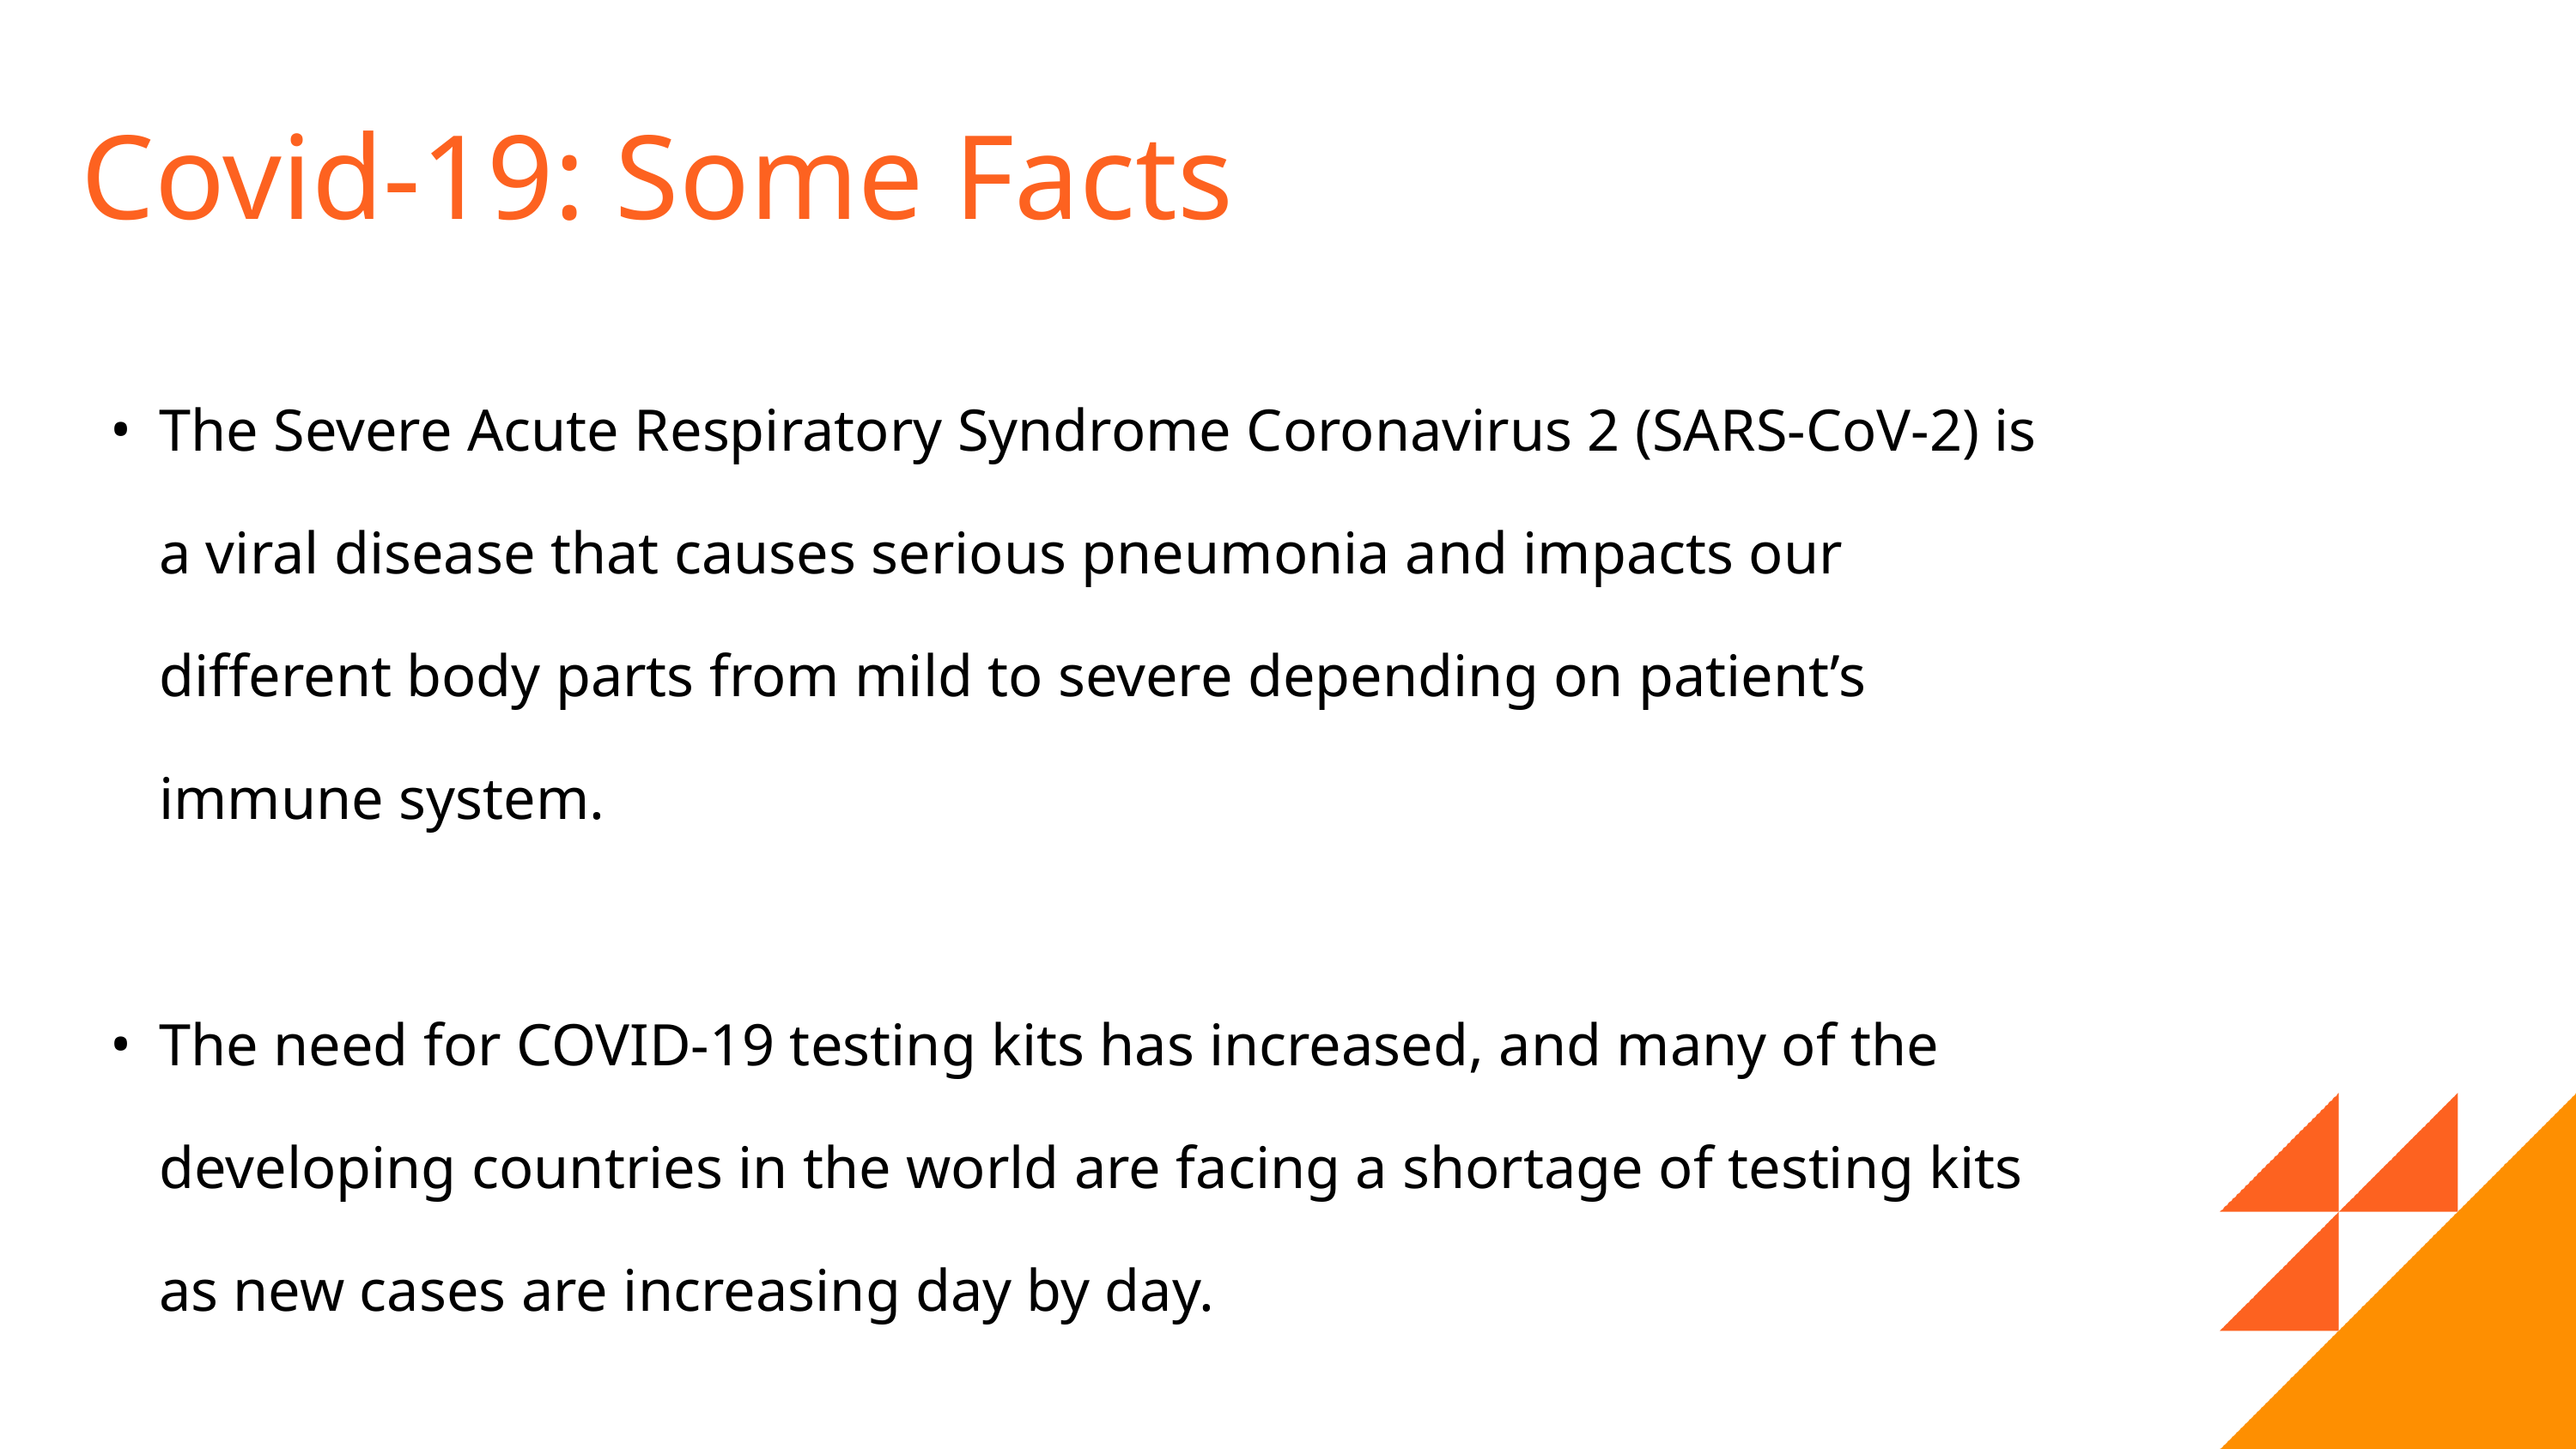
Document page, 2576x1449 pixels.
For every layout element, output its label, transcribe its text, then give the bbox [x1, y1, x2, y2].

picture [2220, 1092, 2576, 1449]
text_box The Severe Acute Respiratory Syndrome Coronavirus 2 (SARS-CoV-2) is a viral disease that causes serious pneumonia and impacts our different body parts from mild to severe depending on patient’s immune system. The need for COVID-19 testing kits has increased, and many of the developing countries in the world are facing a shortage of testing kits as new cases are increasing day by day. [110, 339, 2073, 1446]
text_box Covid-19: Some Facts [81, 75, 1972, 243]
